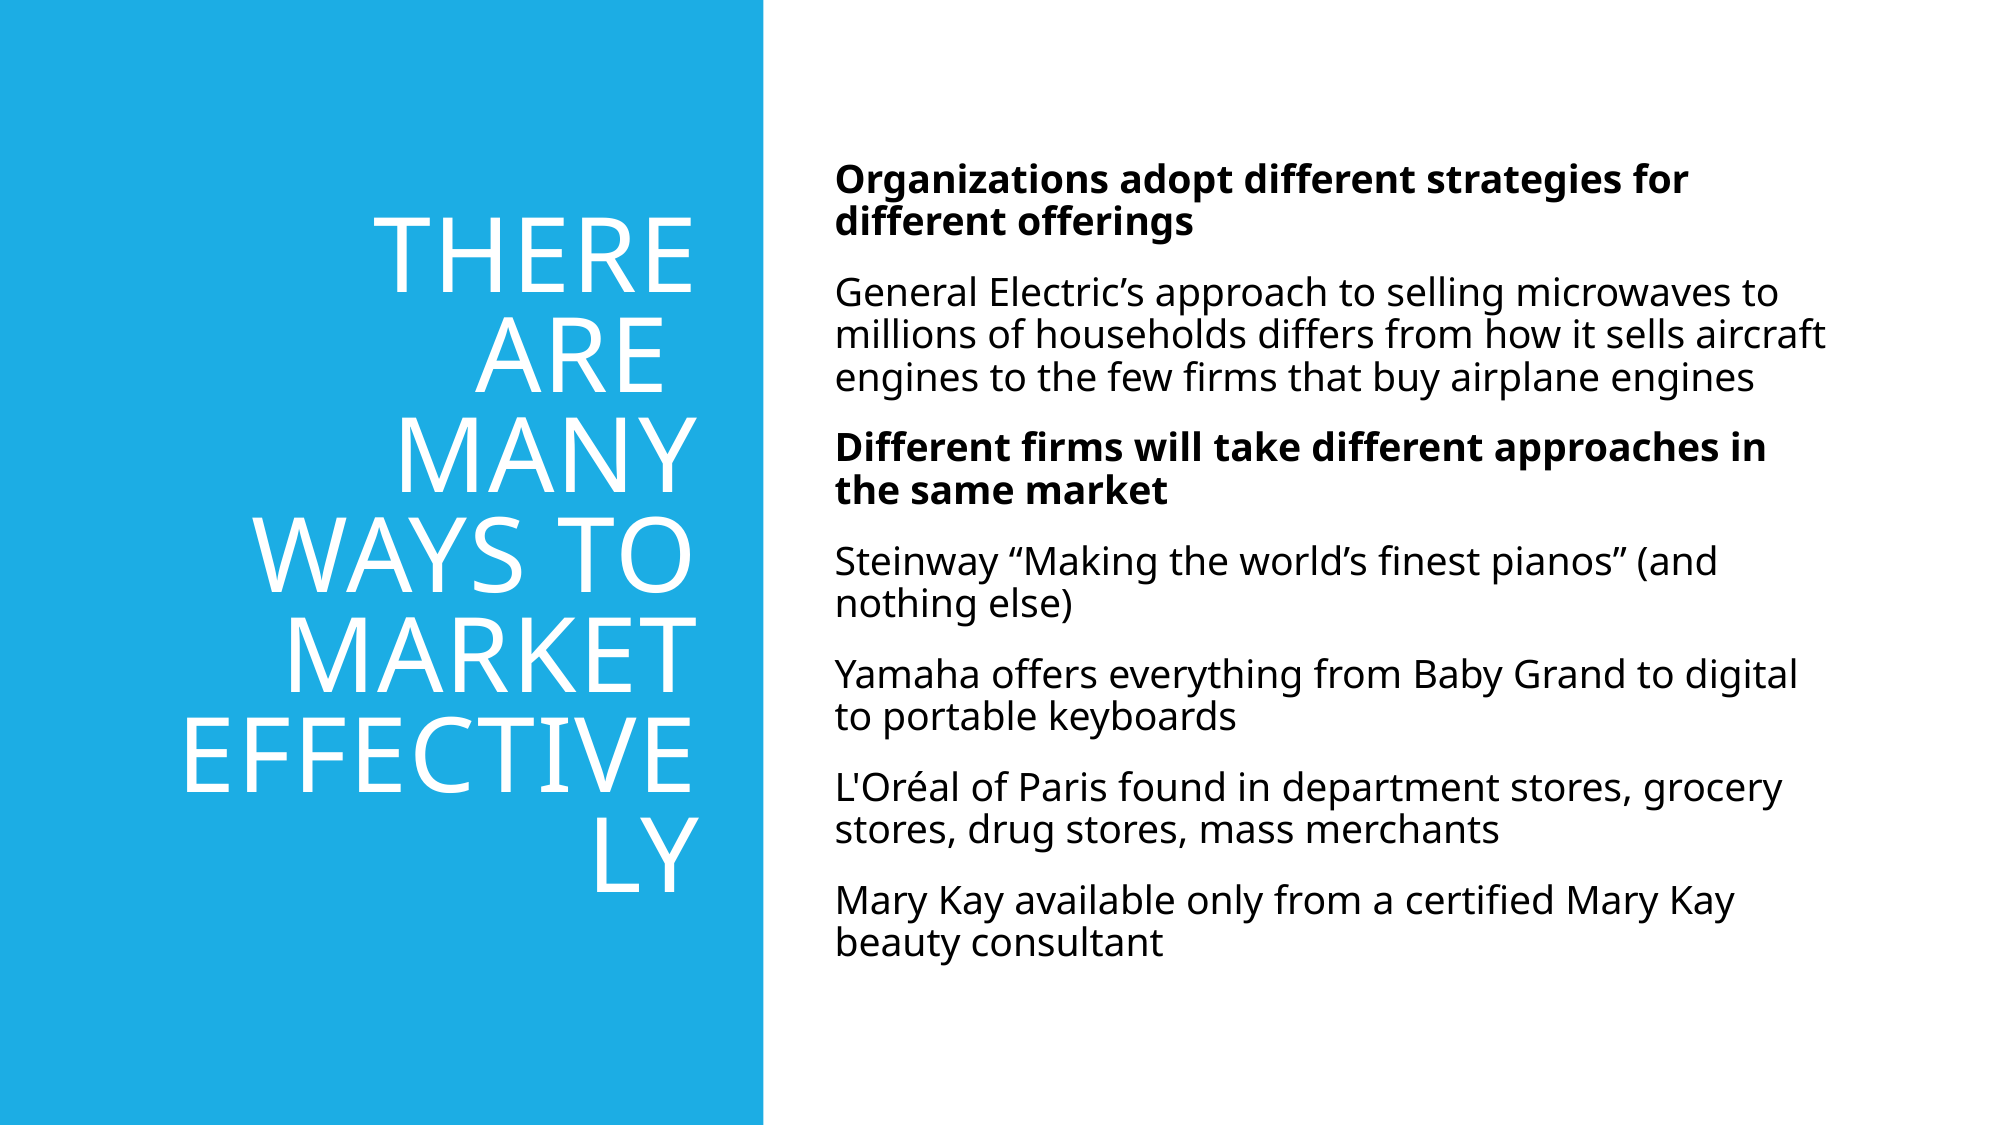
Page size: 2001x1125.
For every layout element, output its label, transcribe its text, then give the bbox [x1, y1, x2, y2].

title There are Many Ways To Market Effectively [158, 131, 715, 993]
text_box [765, 0, 2000, 1125]
list Organizations adopt different strategies for different offerings General Electric’s approach to selling microwaves to millions of households differs from how it sells aircraft engines to the few firms that buy airplane engines Different firms will take different approaches in the same market Steinway “Making the world’s finest pianos” (and nothing else) Yamaha offers everything from Baby Grand to digital to portable keyboards L'Oréal of Paris found in department stores, grocery stores, drug stores, mass merchants Mary Kay available only from a certified Mary Kay beauty consultant [812, 131, 1847, 993]
text_box [0, 0, 765, 1125]
